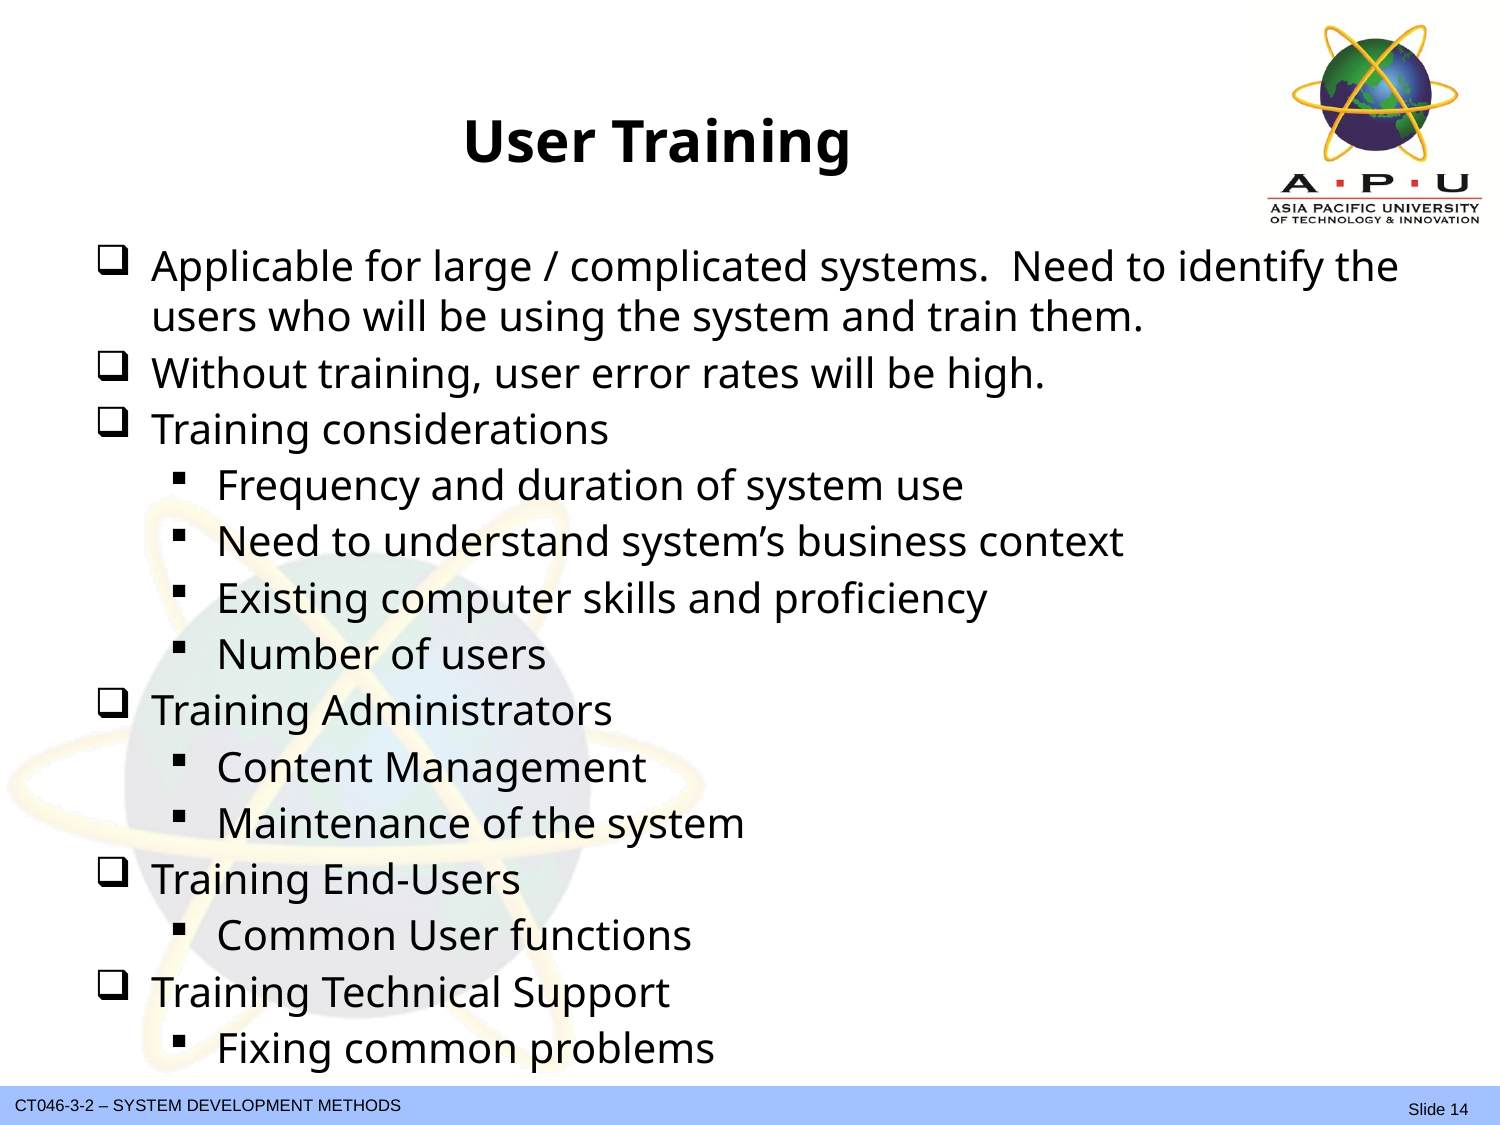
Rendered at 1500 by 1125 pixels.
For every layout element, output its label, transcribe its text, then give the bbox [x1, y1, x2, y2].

list Applicable for large / complicated systems. Need to identify the users who will be using the system and train them. Without training, user error rates will be high. Training considerations Frequency and duration of system use Need to understand system’s business context Existing computer skills and proficiency Number of users Training Administrators Content Management Maintenance of the system Training End-Users Common User functions Training Technical Support Fixing common problems [79, 232, 1461, 976]
picture [1251, 0, 1500, 249]
title User Training [79, 44, 1236, 232]
